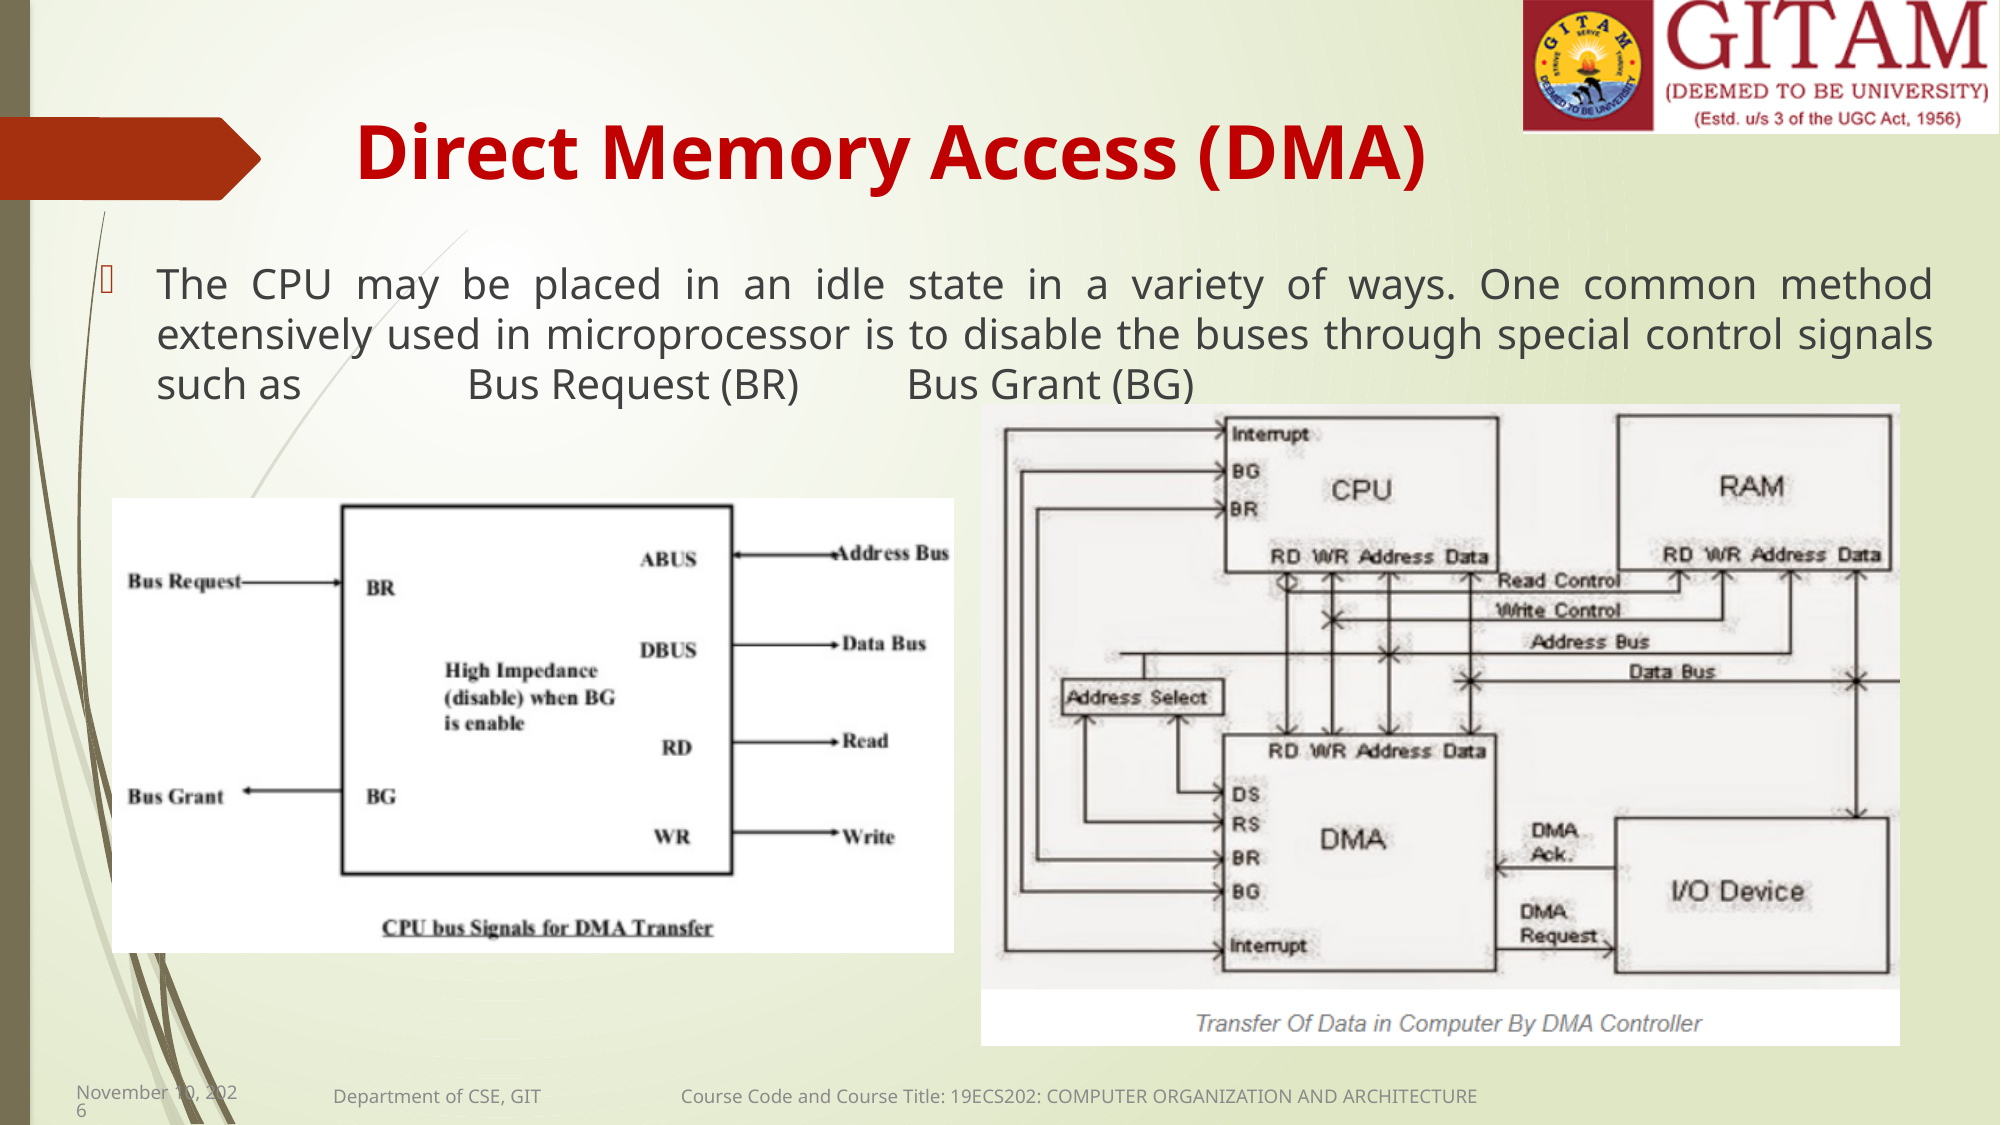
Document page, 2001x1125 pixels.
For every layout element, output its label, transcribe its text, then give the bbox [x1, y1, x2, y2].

picture [1523, 0, 1999, 134]
list The CPU may be placed in an idle state in a variety of ways. One common method extensively used in microprocessor is to disable the buses through special control signals such as Bus Request (BR) Bus Grant (BG) [84, 250, 1950, 1064]
title Direct Memory Access (DMA) [159, 97, 1622, 250]
picture [112, 497, 954, 953]
picture [980, 404, 1900, 1046]
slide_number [61, 1063, 259, 1123]
footer Department of CSE, GIT Course Code and Course Title: 19ECS202: COMPUTER ORGANIZATION AND ARCHITECTURE [318, 1067, 1548, 1125]
